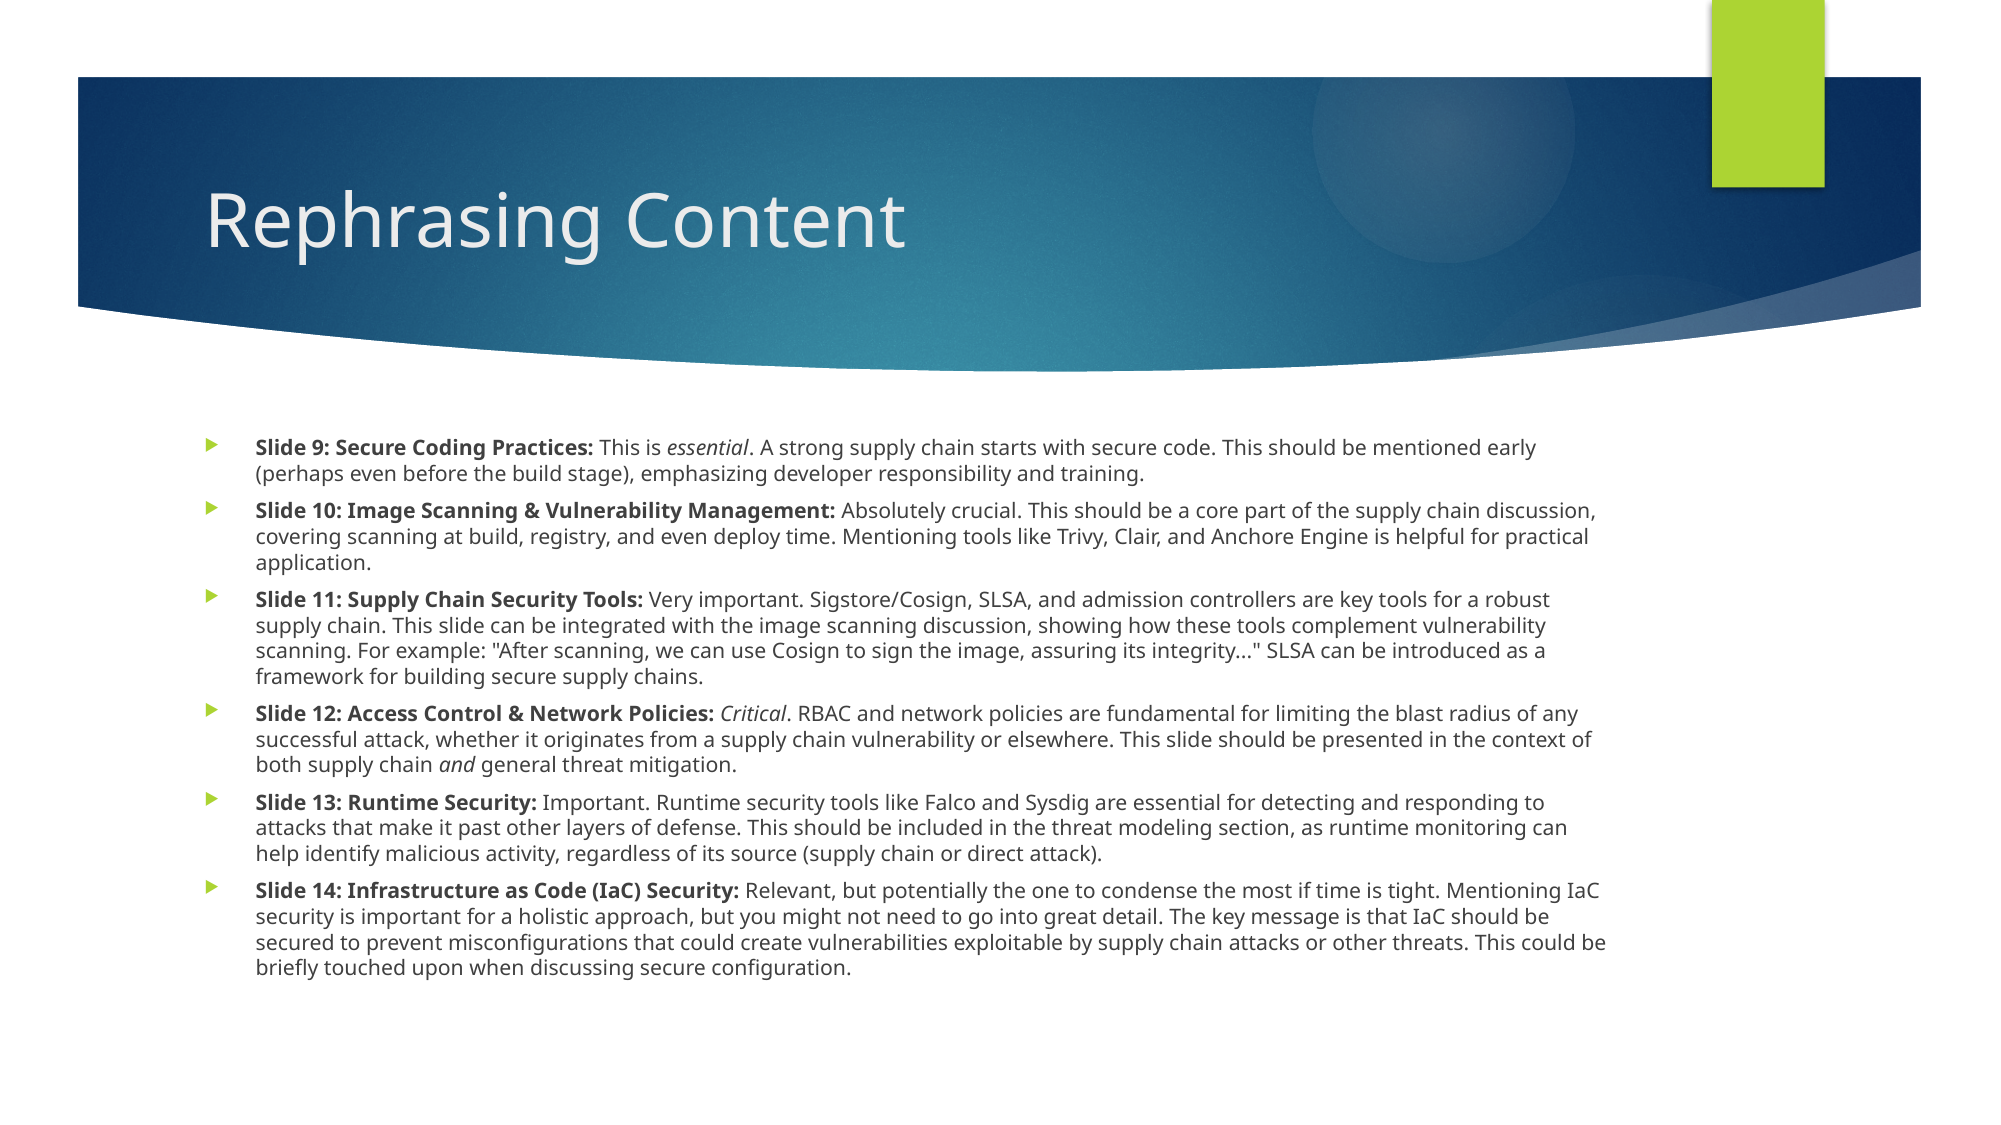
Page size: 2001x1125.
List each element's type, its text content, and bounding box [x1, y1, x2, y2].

list Slide 9: Secure Coding Practices: This is essential. A strong supply chain starts with secure code. This should be mentioned early (perhaps even before the build stage), emphasizing developer responsibility and training. Slide 10: Image Scanning & Vulnerability Management: Absolutely crucial. This should be a core part of the supply chain discussion, covering scanning at build, registry, and even deploy time. Mentioning tools like Trivy, Clair, and Anchore Engine is helpful for practical application. Slide 11: Supply Chain Security Tools: Very important. Sigstore/Cosign, SLSA, and admission controllers are key tools for a robust supply chain. This slide can be integrated with the image scanning discussion, showing how these tools complement vulnerability scanning. For example: "After scanning, we can use Cosign to sign the image, assuring its integrity..." SLSA can be introduced as a framework for building secure supply chains. Slide 12: Access Control & Network Policies: Critical. RBAC and network policies are fundamental for limiting the blast radius of any successful attack, whether it originates from a supply chain vulnerability or elsewhere. This slide should be presented in the context of both supply chain and general threat mitigation. Slide 13: Runtime Security: Important. Runtime security tools like Falco and Sysdig are essential for detecting and responding to attacks that make it past other layers of defense. This should be included in the threat modeling section, as runtime monitoring can help identify malicious activity, regardless of its source (supply chain or direct attack). Slide 14: Infrastructure as Code (IaC) Security: Relevant, but potentially the one to condense the most if time is tight. Mentioning IaC security is important for a holistic approach, but you might not need to go into great detail. The key message is that IaC should be secured to prevent misconfigurations that could create vulnerabilities exploitable by supply chain attacks or other threats. This could be briefly touched upon when discussing secure configuration. [189, 427, 1627, 988]
title Rephrasing Content [189, 159, 1627, 276]
